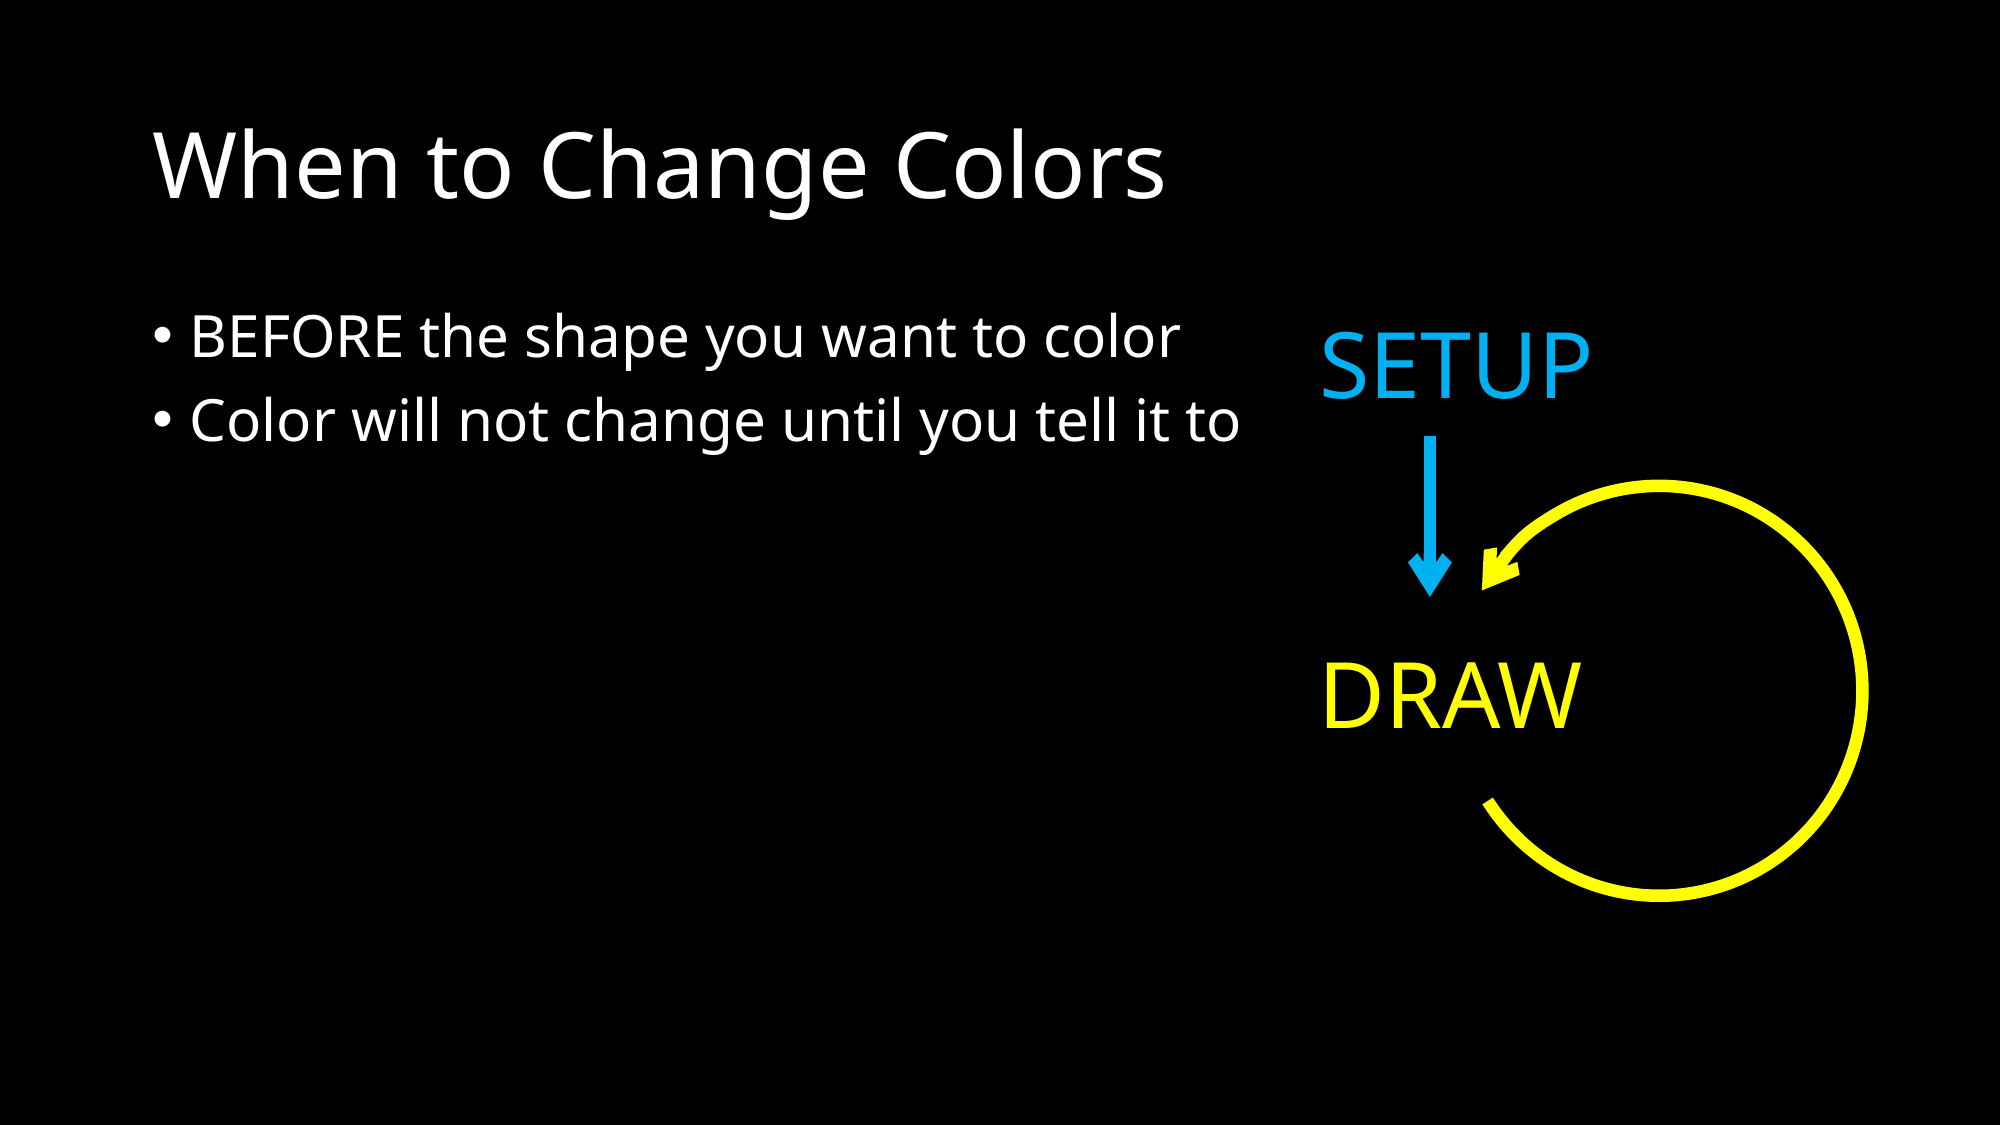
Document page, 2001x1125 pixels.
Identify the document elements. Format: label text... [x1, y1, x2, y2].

title When to Change Colors [137, 59, 1863, 278]
text_box [1481, 485, 1863, 897]
text_box SETUP DRAW [1304, 299, 1609, 754]
list BEFORE the shape you want to color Color will not change until you tell it to [137, 299, 1863, 1014]
